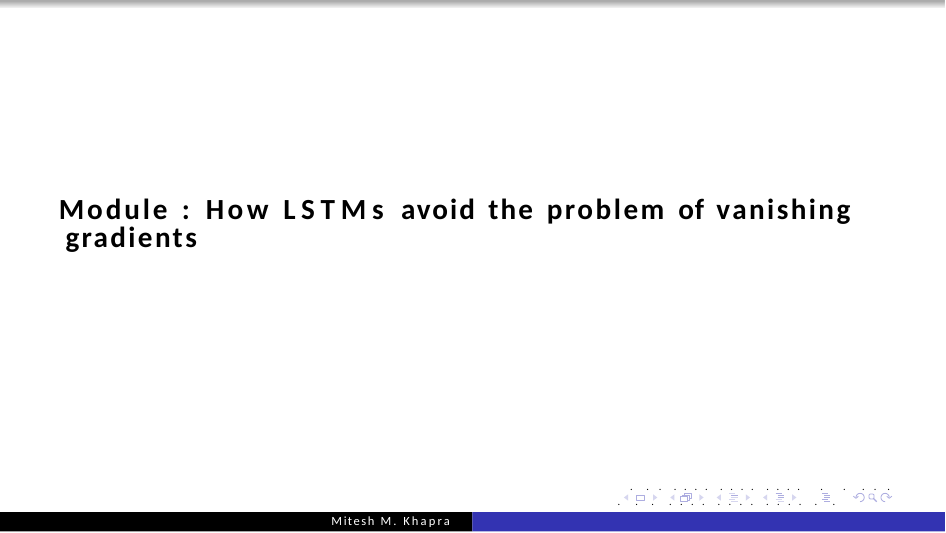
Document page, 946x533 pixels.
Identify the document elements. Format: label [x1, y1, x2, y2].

text_box [56, 187, 859, 254]
picture [0, 0, 945, 8]
text_box [0, 480, 946, 533]
